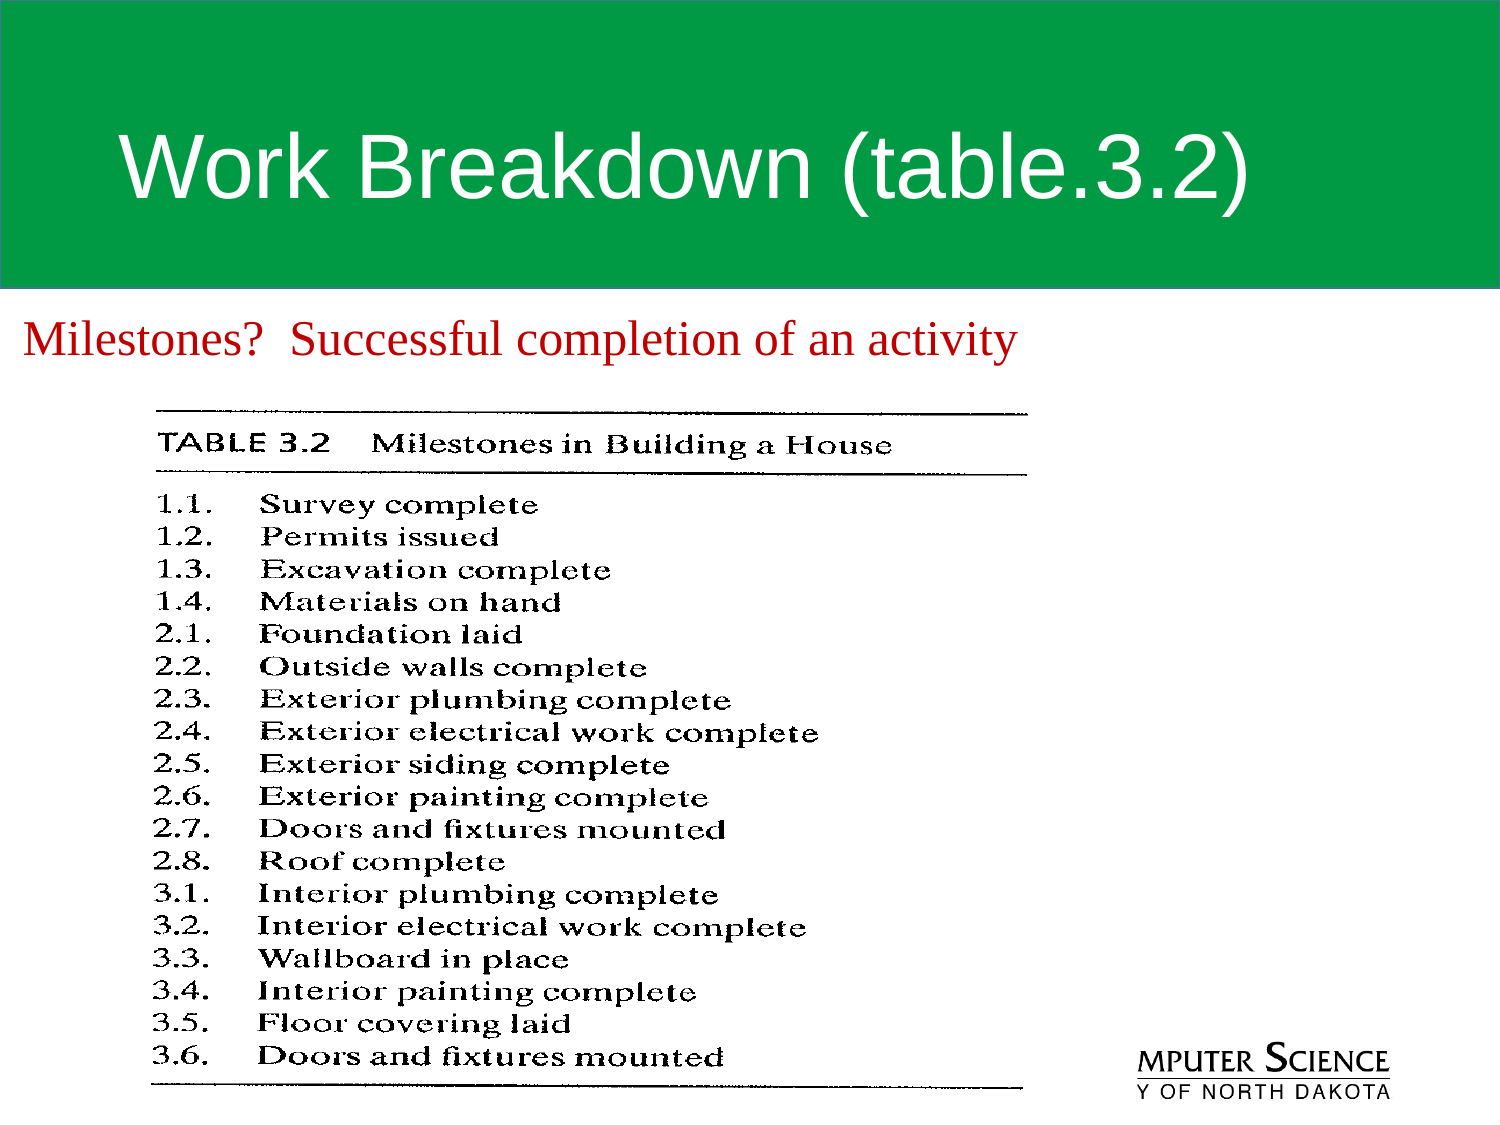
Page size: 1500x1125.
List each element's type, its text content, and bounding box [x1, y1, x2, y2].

title Work Breakdown (table.3.2) [103, 59, 1397, 278]
text_box Milestones? Successful completion of an activity [7, 298, 1140, 402]
picture [1138, 1034, 1397, 1104]
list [5, 373, 1138, 1125]
